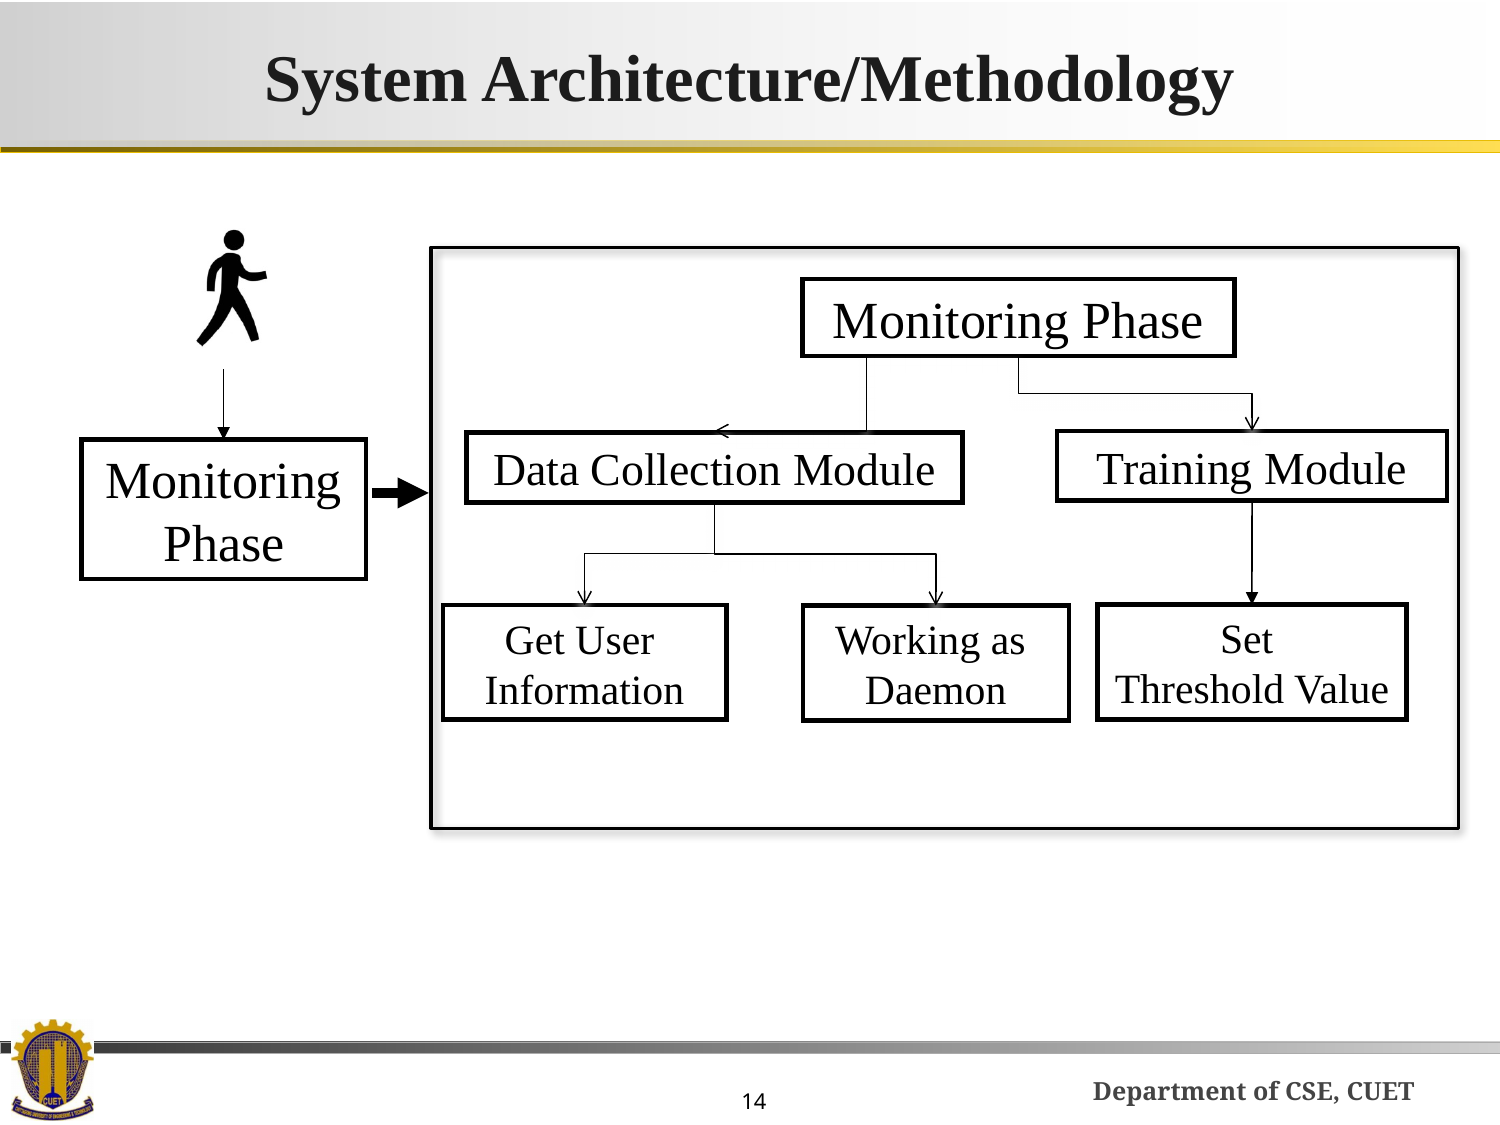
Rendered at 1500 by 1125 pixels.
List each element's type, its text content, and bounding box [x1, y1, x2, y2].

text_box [828, 241, 905, 546]
list [23, 152, 1442, 1050]
text_box [430, 247, 1459, 829]
title System Architecture/Methodology [0, 2, 1500, 147]
picture [11, 1019, 94, 1121]
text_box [773, 443, 877, 666]
picture [64, 189, 383, 369]
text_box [598, 488, 701, 620]
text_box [1098, 277, 1173, 512]
